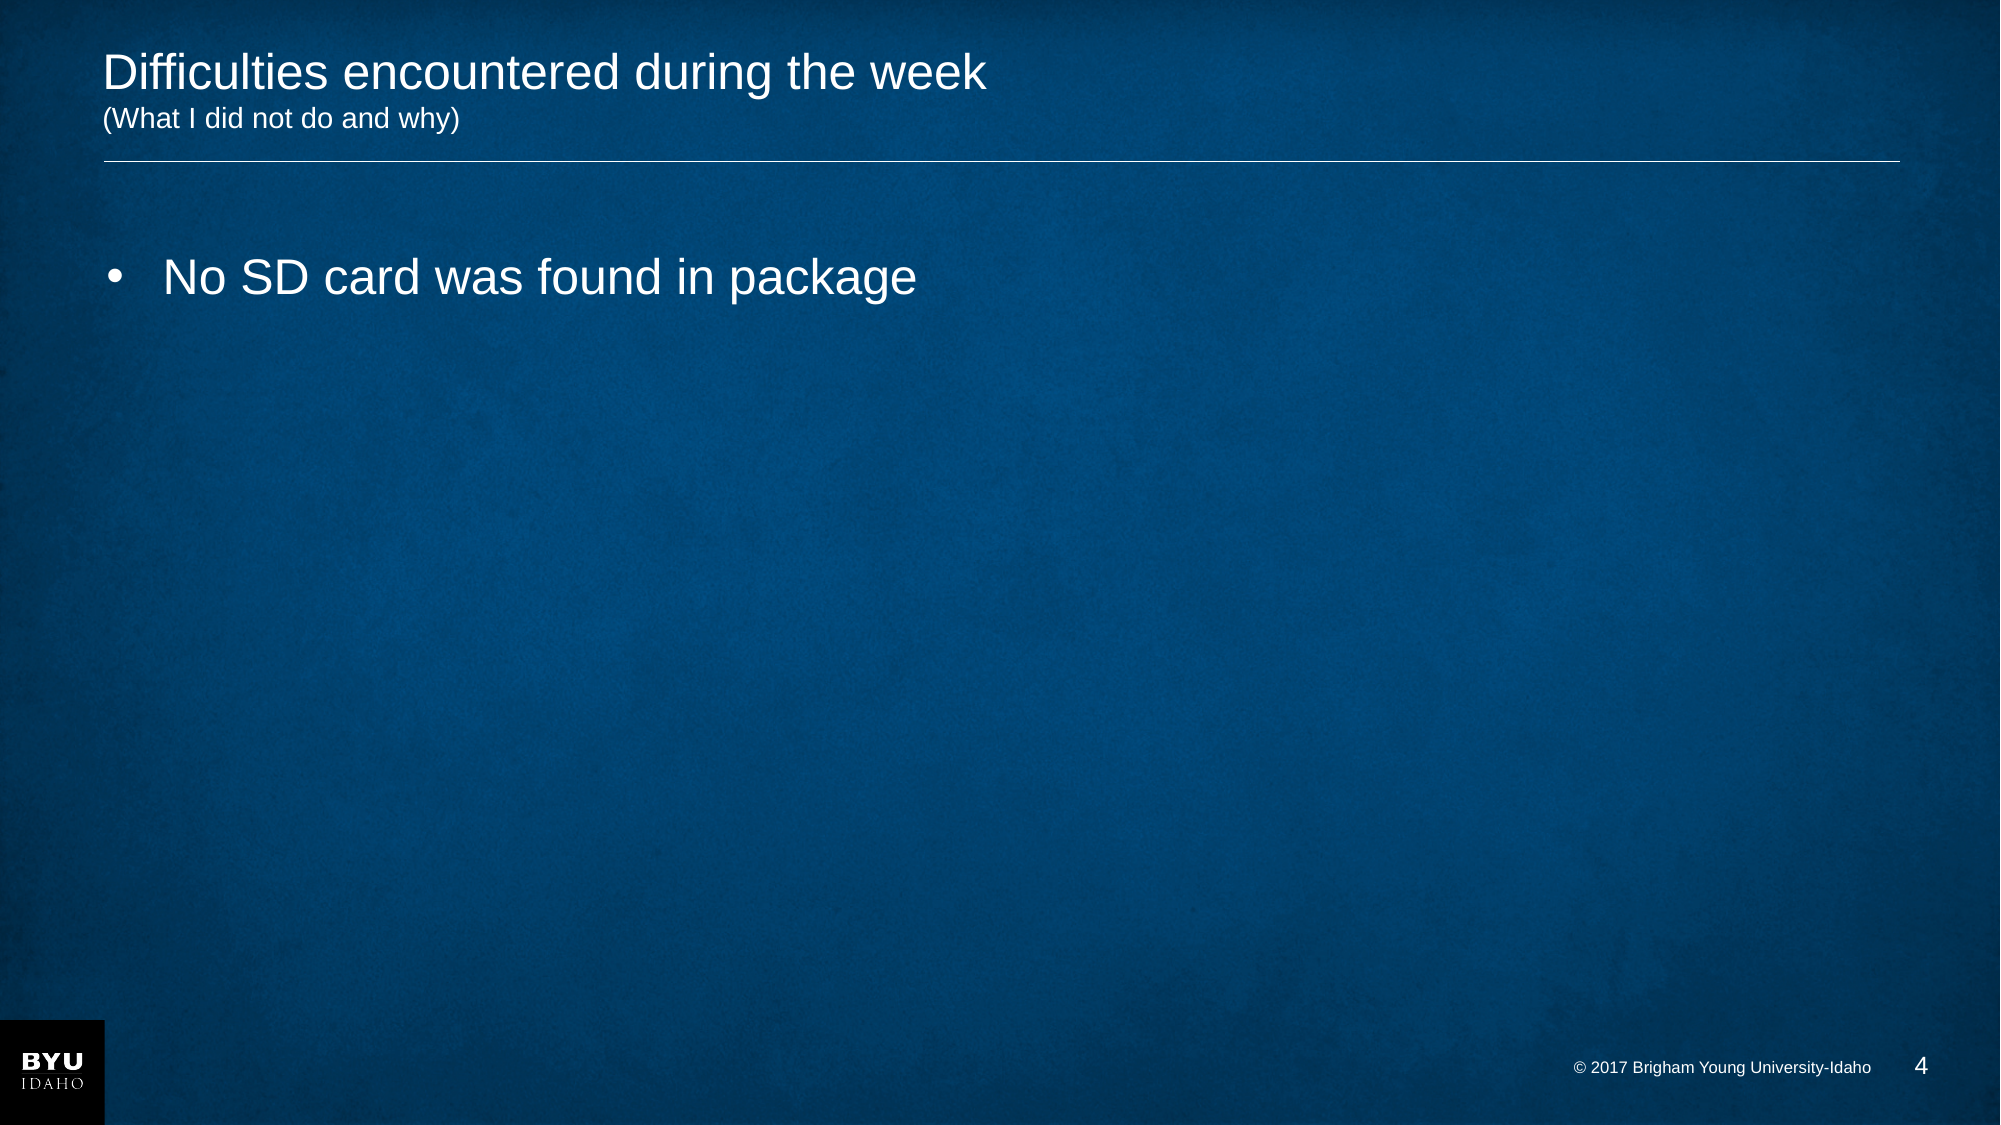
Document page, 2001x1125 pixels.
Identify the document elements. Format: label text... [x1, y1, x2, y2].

title Difficulties encountered during the week (What I did not do and why) [87, 12, 1900, 162]
text_box No SD card was found in package [91, 237, 1867, 373]
picture [0, 0, 2000, 1125]
